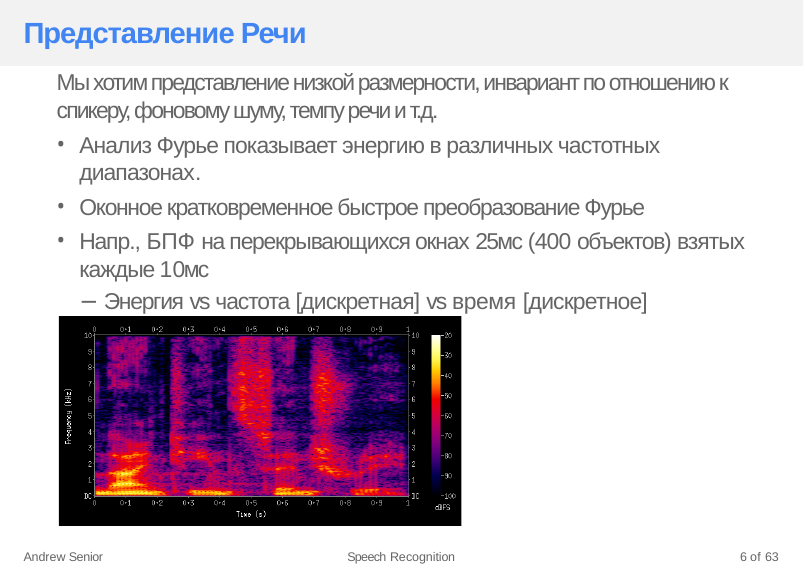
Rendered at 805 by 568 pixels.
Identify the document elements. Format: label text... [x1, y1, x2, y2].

slide_number Speech Recognition [345, 549, 458, 568]
text_box Мы хотим представление низкой размерности, инвариант по отношению к спикеру, фоновому шуму, темпу речи и т.д. Анализ Фурье показывает энергию в различных частотных диапазонах. Оконное кратковременное быстрое преобразование Фурье Напр., БПФ на перекрывающихся окнах 25мс (400 объектов) взятых каждые 10мс − Энергия vs частота [дискретная] vs время [дискретное] [54, 66, 780, 315]
title Представление Речи [21, 11, 329, 110]
text_box [58, 316, 462, 526]
text_box 6 of 63 [736, 549, 782, 564]
footer Andrew Senior [21, 549, 107, 568]
